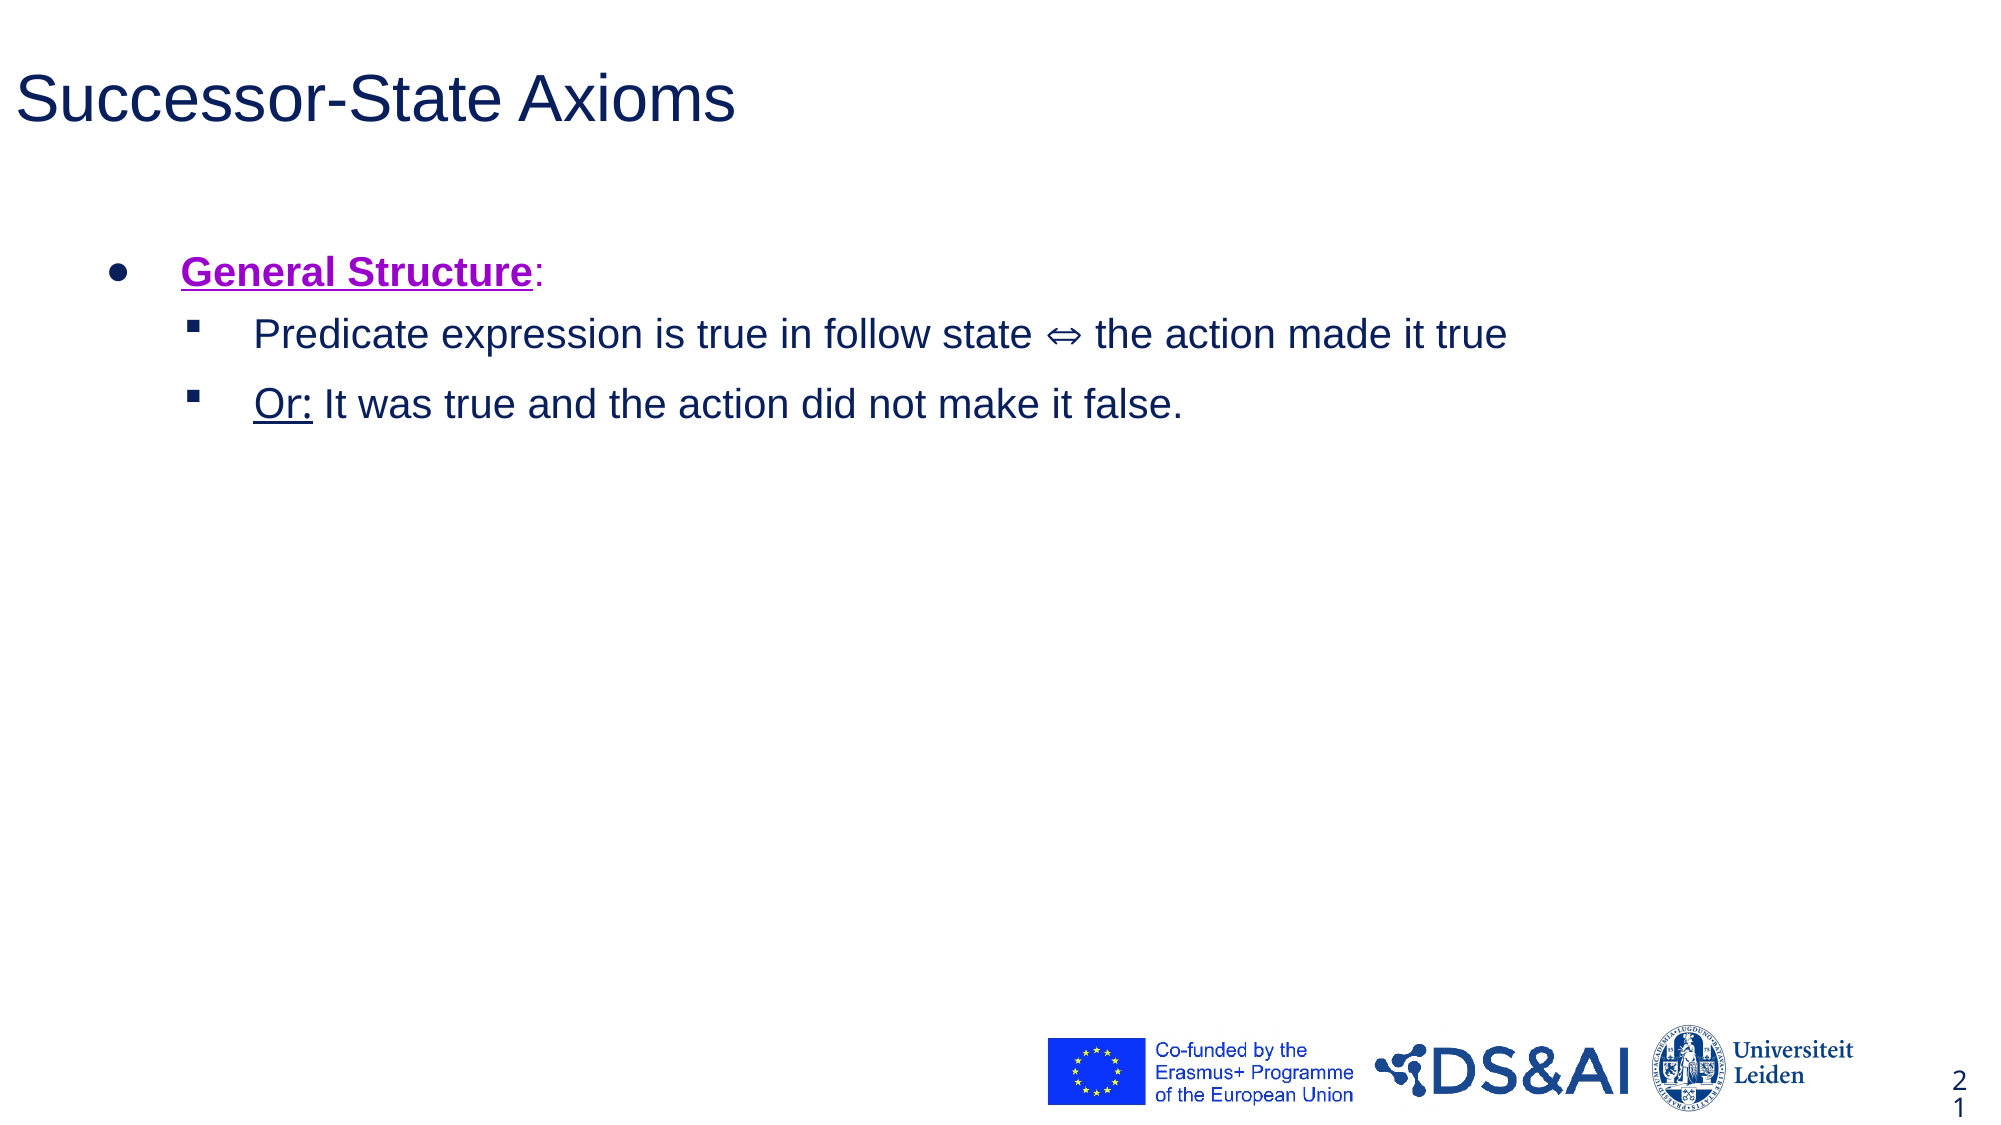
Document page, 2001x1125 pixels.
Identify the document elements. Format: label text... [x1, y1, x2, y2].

picture [1031, 1013, 1857, 1125]
slide_number 21 [1936, 1049, 1985, 1115]
title Successor-State Axioms [0, 10, 2000, 180]
list General Structure: [47, 221, 1953, 1013]
list Predicate expression is true in follow state  the action made it true Or: It was true and the action did not make it false. [137, 283, 1673, 582]
